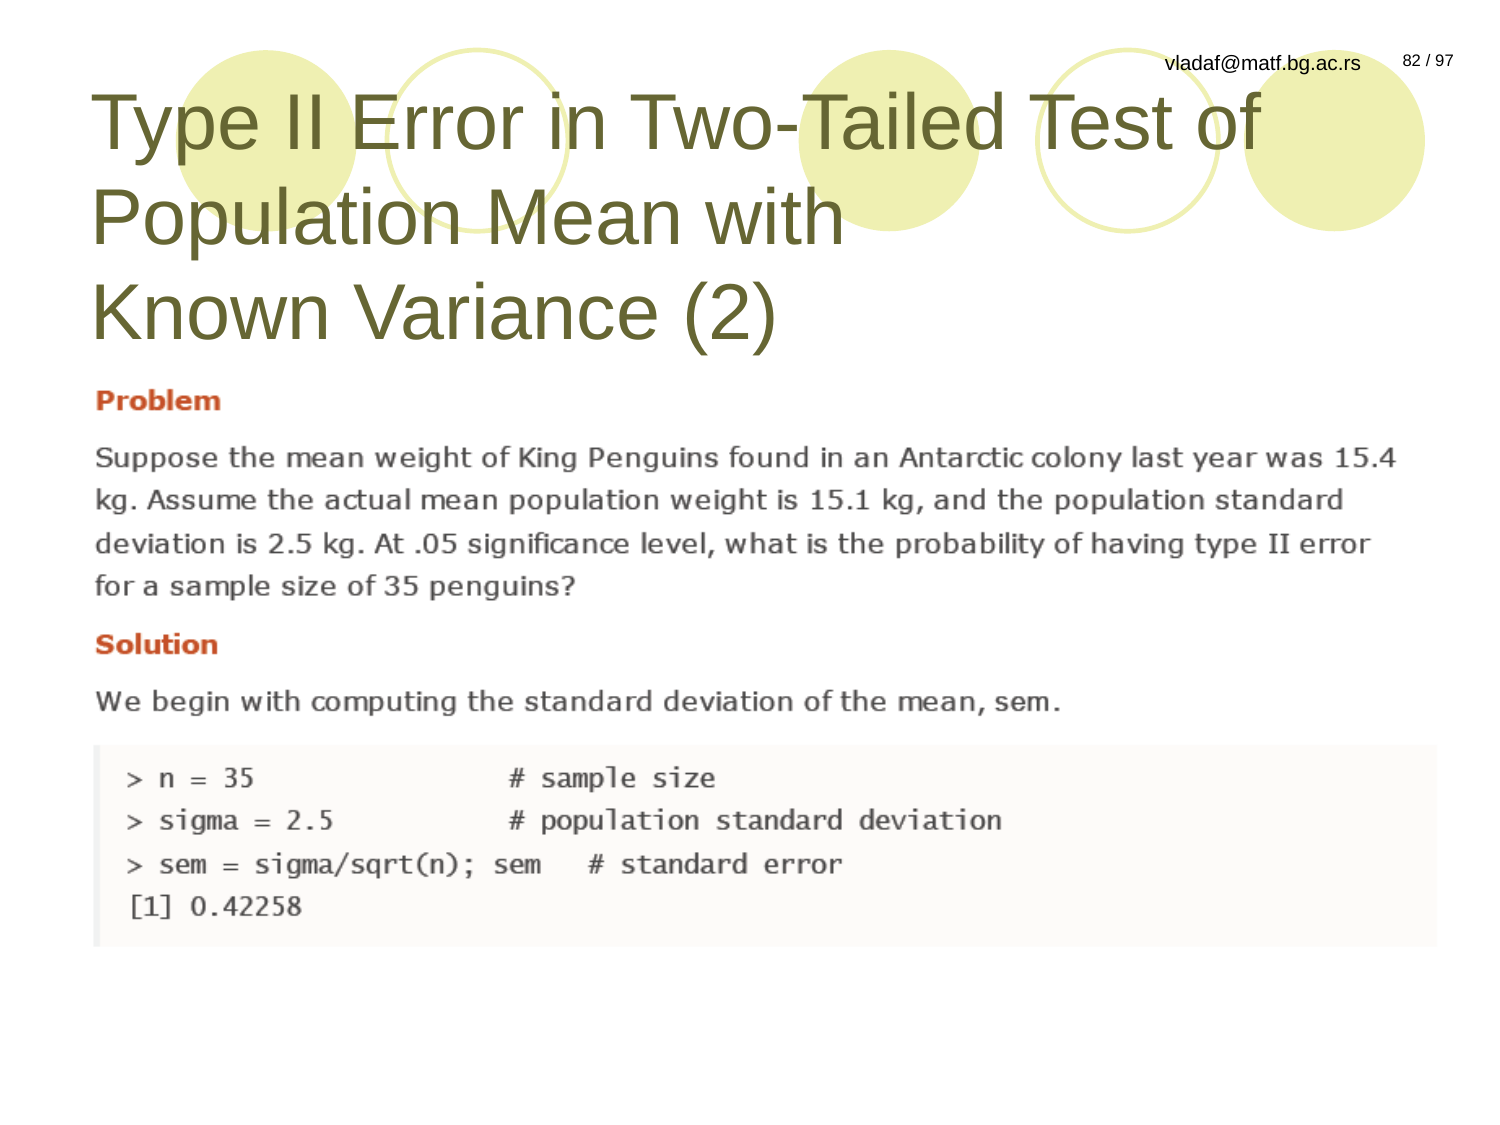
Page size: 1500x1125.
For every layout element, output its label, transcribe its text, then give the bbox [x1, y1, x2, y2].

title Type II Error in Two-Tailed Test of Population Mean with Known Variance (2) [75, 141, 1462, 285]
picture [84, 377, 1442, 974]
